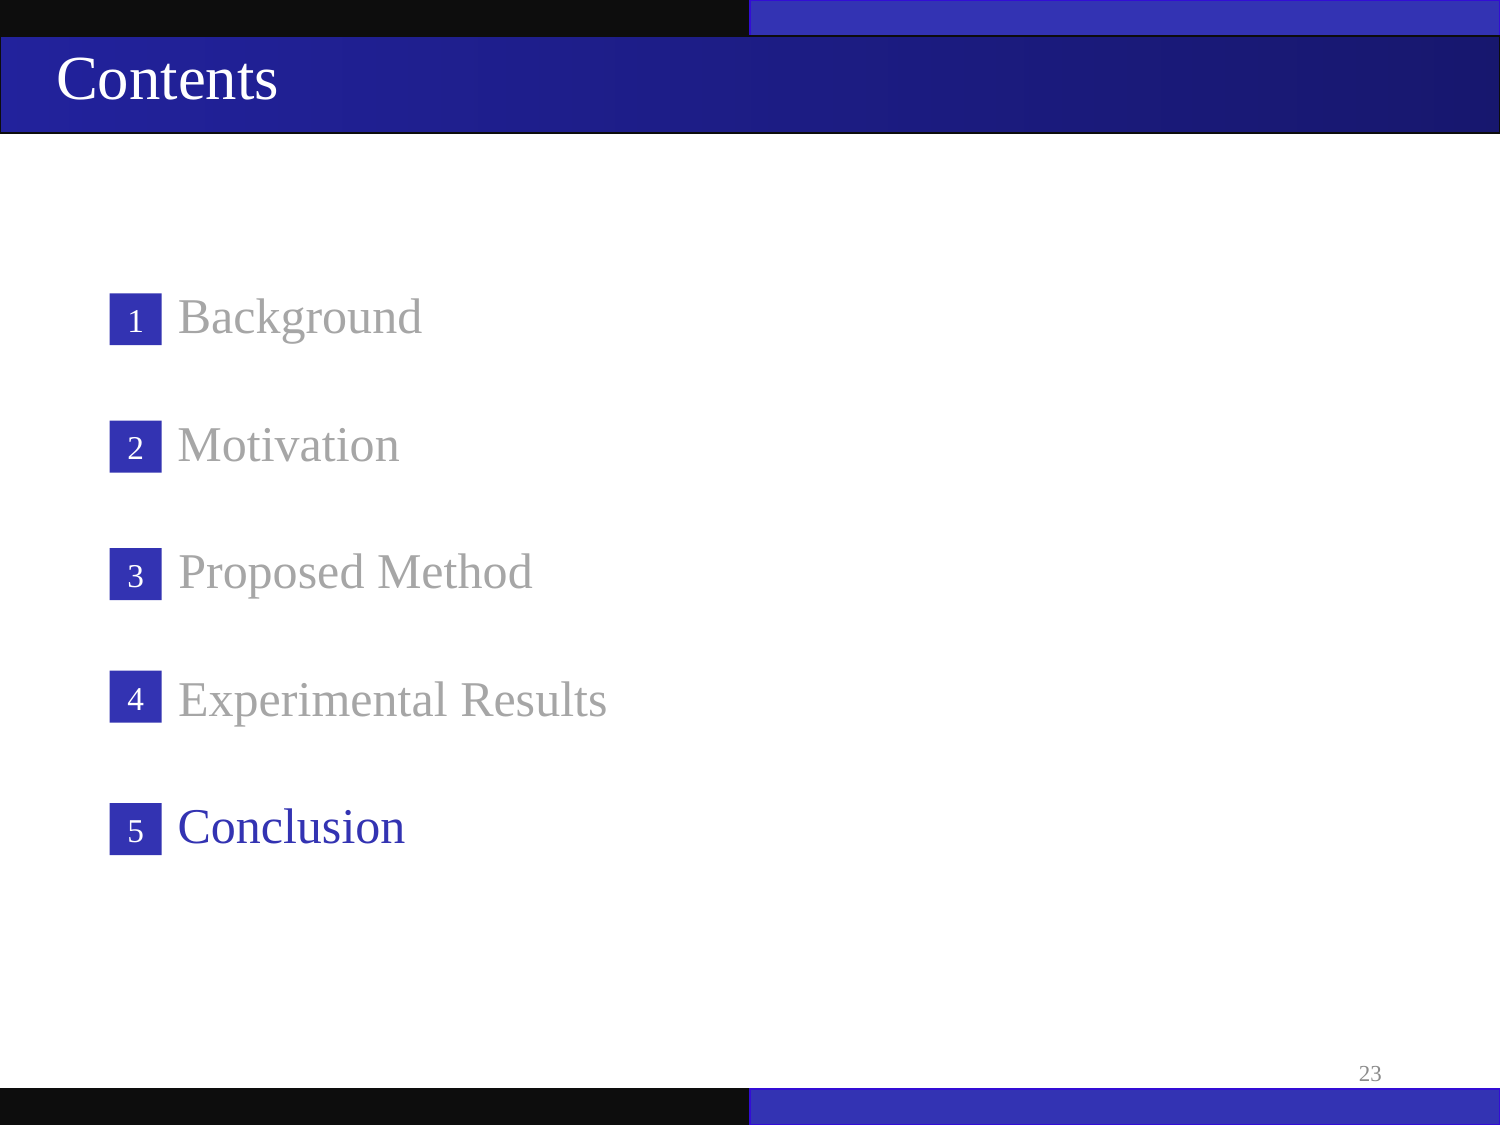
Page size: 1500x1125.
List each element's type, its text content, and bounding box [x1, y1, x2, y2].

list Contents [41, 37, 472, 121]
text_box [109, 786, 422, 862]
slide_number 23 [1059, 1042, 1397, 1103]
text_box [109, 658, 625, 735]
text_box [109, 403, 417, 480]
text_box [109, 531, 550, 607]
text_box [109, 276, 439, 353]
